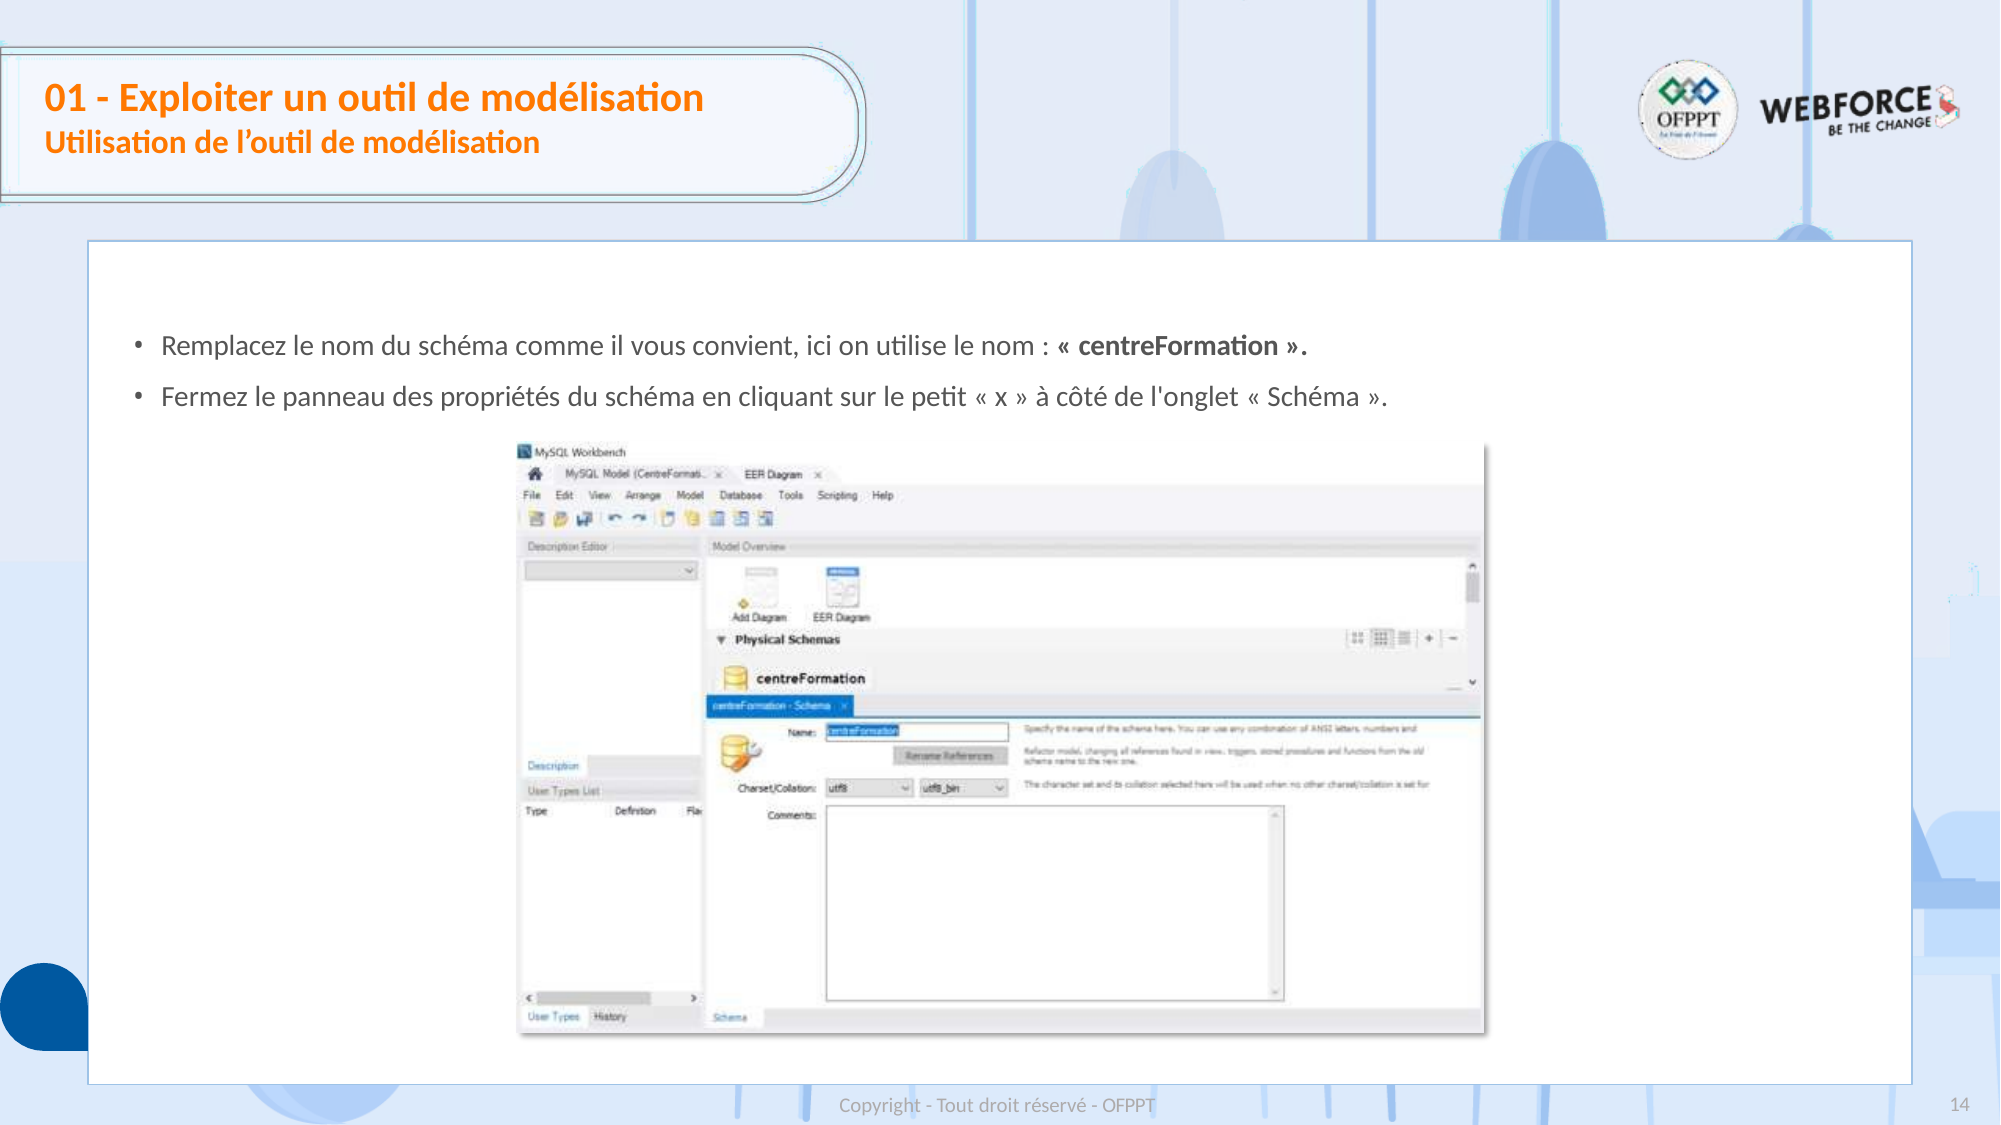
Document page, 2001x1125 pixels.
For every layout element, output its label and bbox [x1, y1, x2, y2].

picture [1753, 75, 1967, 145]
text_box [0, 0, 2000, 1125]
text_box [511, 437, 1497, 1046]
picture [1634, 56, 1743, 164]
